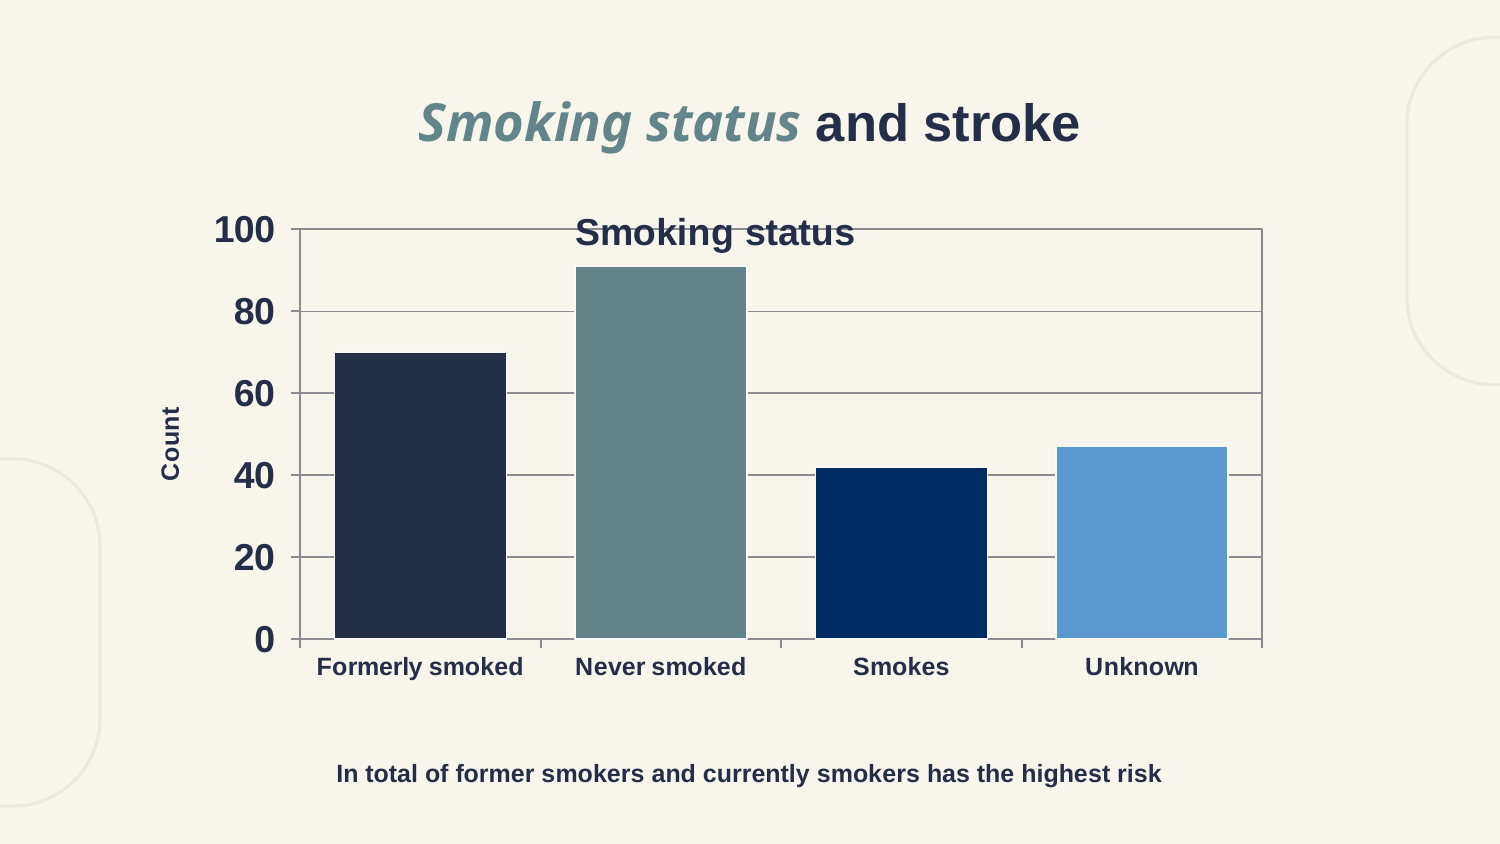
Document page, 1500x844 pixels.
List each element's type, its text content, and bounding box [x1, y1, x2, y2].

title Smoking status and stroke [117, 72, 1383, 168]
chart [147, 199, 1269, 730]
list In total of former smokers and currently smokers has the highest risk [69, 715, 1431, 830]
